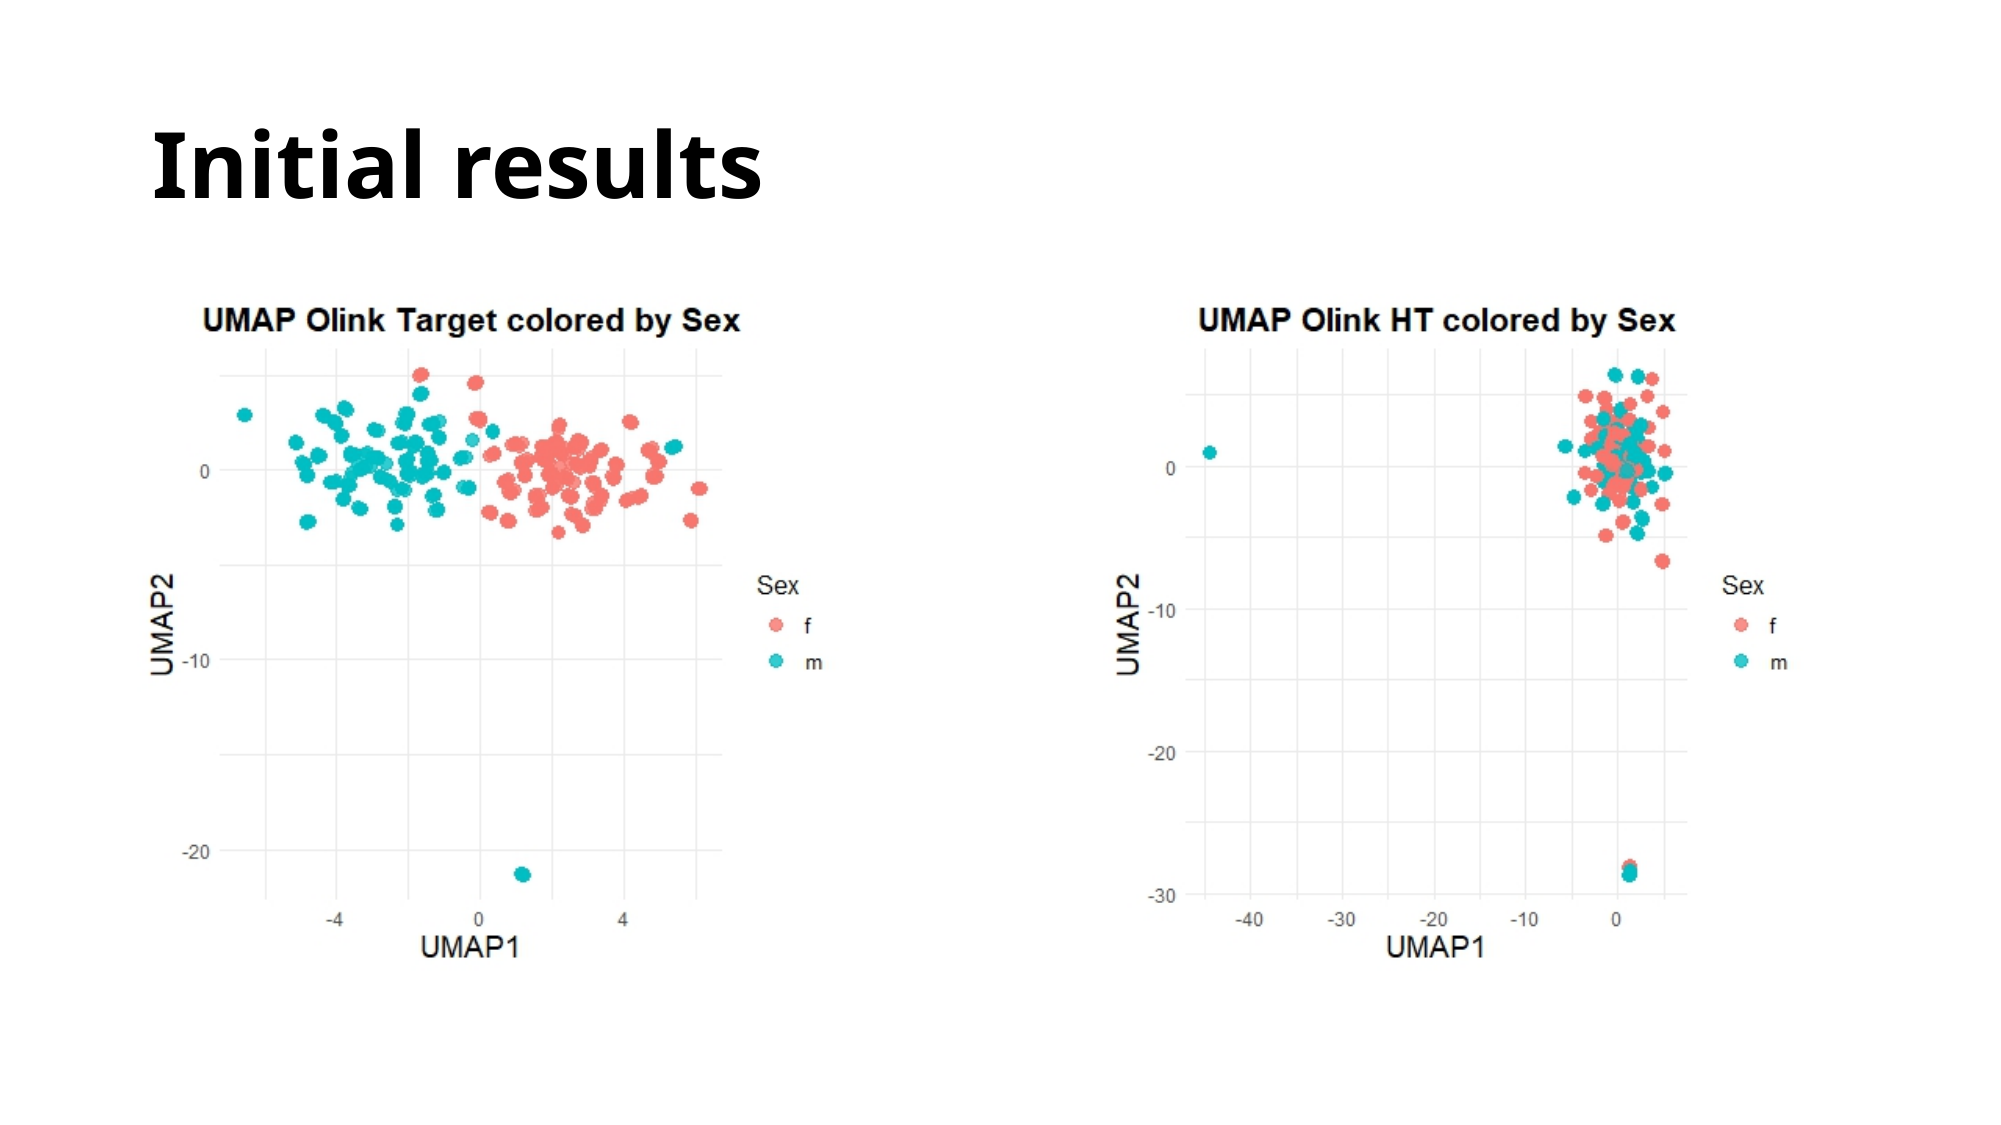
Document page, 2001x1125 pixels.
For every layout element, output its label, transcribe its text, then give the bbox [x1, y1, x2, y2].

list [137, 294, 846, 975]
title Initial results [137, 59, 1863, 278]
picture [1102, 294, 1811, 975]
